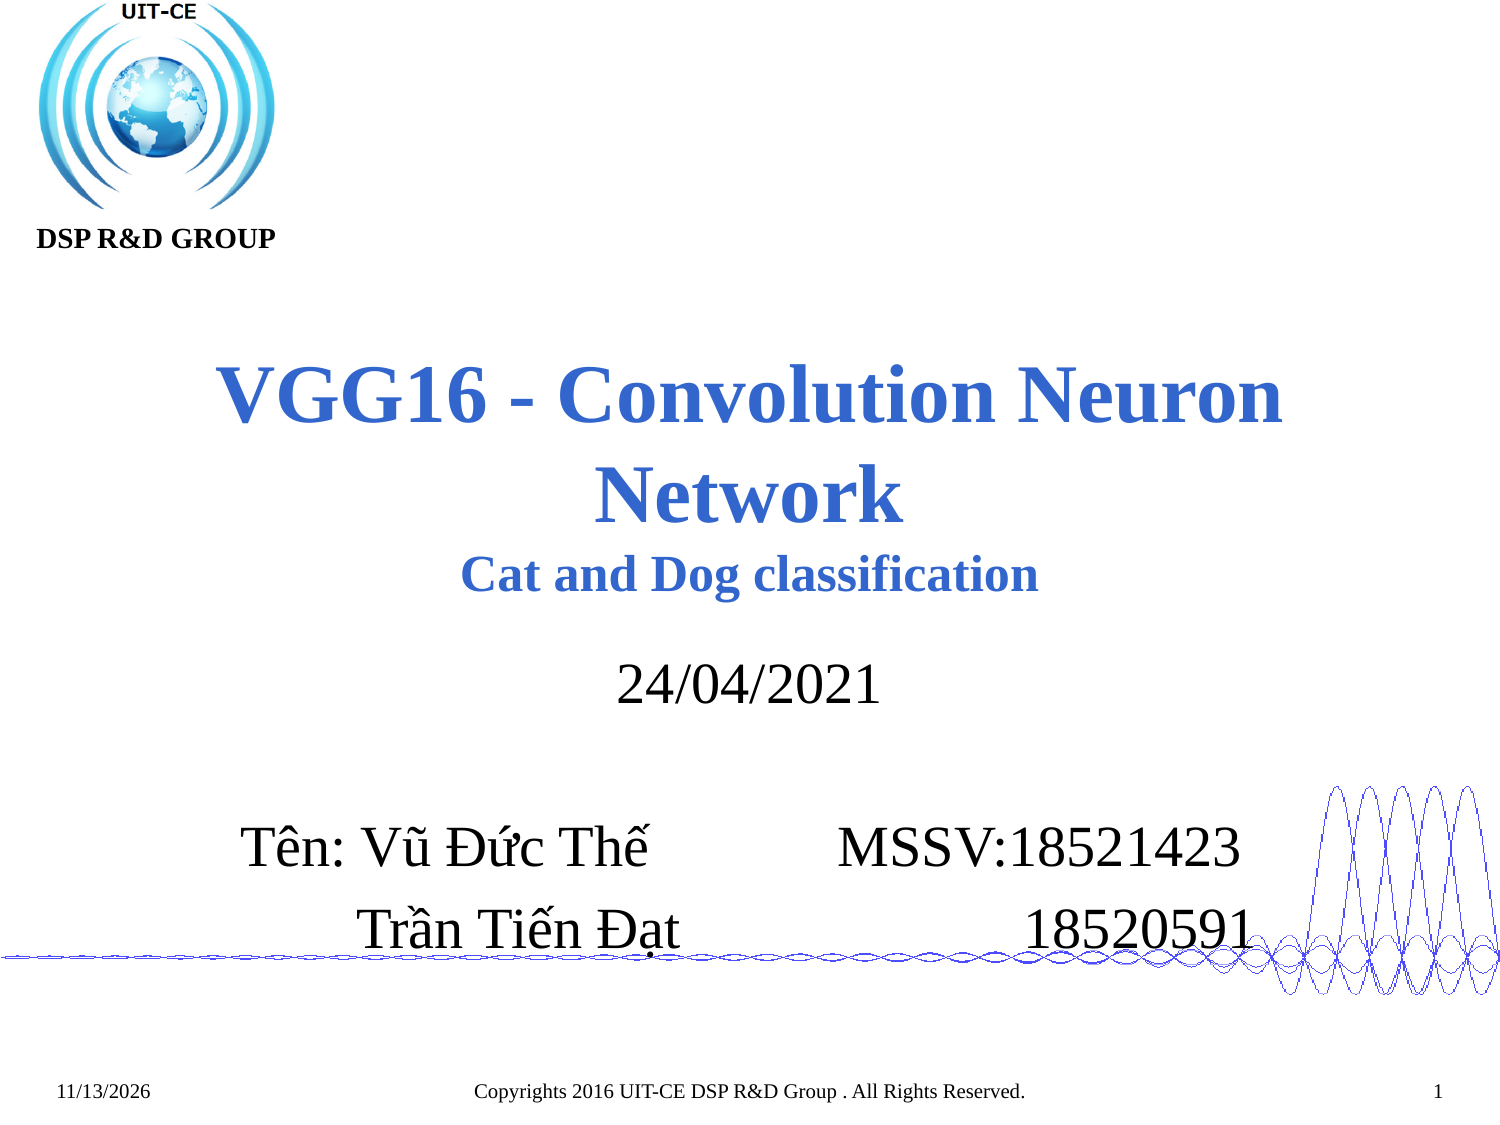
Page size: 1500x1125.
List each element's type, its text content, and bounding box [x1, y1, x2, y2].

picture [0, 0, 315, 212]
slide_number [41, 1070, 288, 1118]
slide_number 1 [1170, 1070, 1459, 1118]
title VGG16 - Convolution Neuron Network Cat and Dog classification [111, 349, 1388, 592]
subtitle 24/04/2021 Tên: Vũ Đức Thế MSSV:18521423 Trần Tiến Đạt 18520591 [224, 637, 1276, 926]
footer Copyrights 2016 UIT-CE DSP R&D Group . All Rights Reserved. [288, 1070, 1170, 1118]
